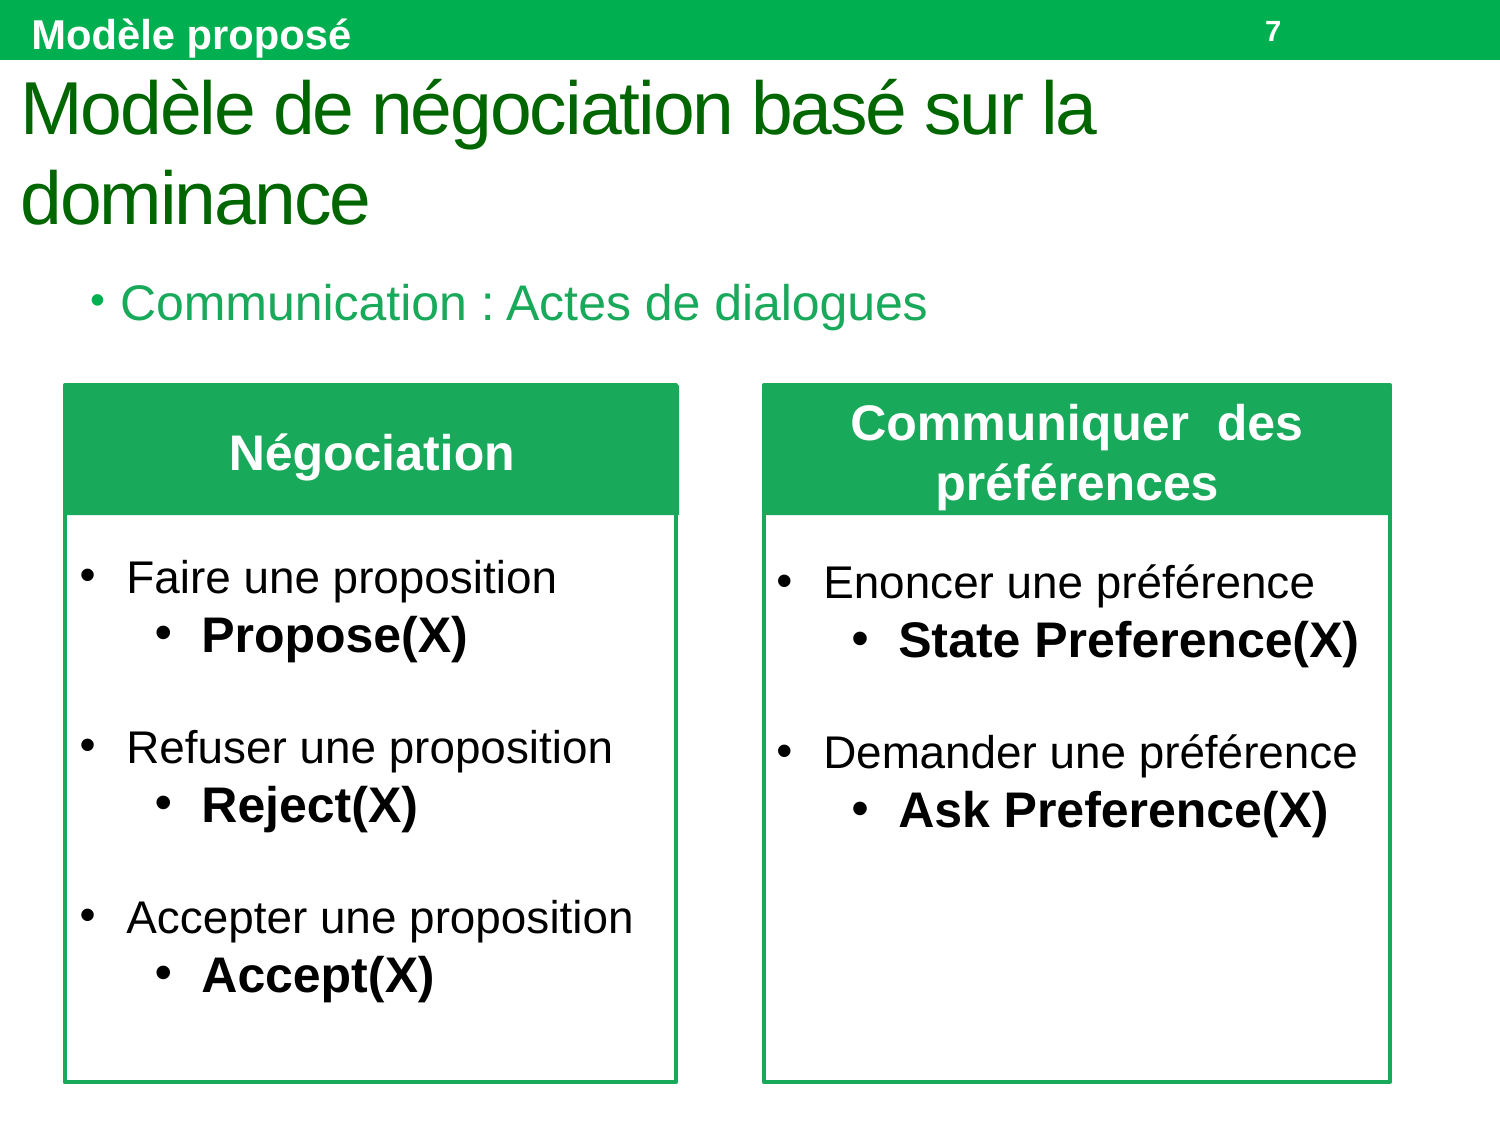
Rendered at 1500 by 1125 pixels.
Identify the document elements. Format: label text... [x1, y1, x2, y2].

text_box Enoncer une préférence State Preference(X) Demander une préférence Ask Preference(X) [761, 545, 1390, 956]
title Modèle de négociation basé sur la dominance [5, 56, 1476, 244]
text_box [762, 517, 1392, 1084]
text_box Modèle proposé [16, 0, 367, 65]
list Communication : Actes de dialogues [75, 262, 1425, 1063]
slide_number 7 [1250, 3, 1425, 57]
text_box [63, 517, 678, 1084]
text_box Négociation [63, 383, 681, 517]
text_box Communiquer des préférences [762, 383, 1392, 517]
text_box Faire une proposition Propose(X) Refuser une proposition Reject(X) Accepter une proposition Accept(X) [64, 539, 676, 1010]
